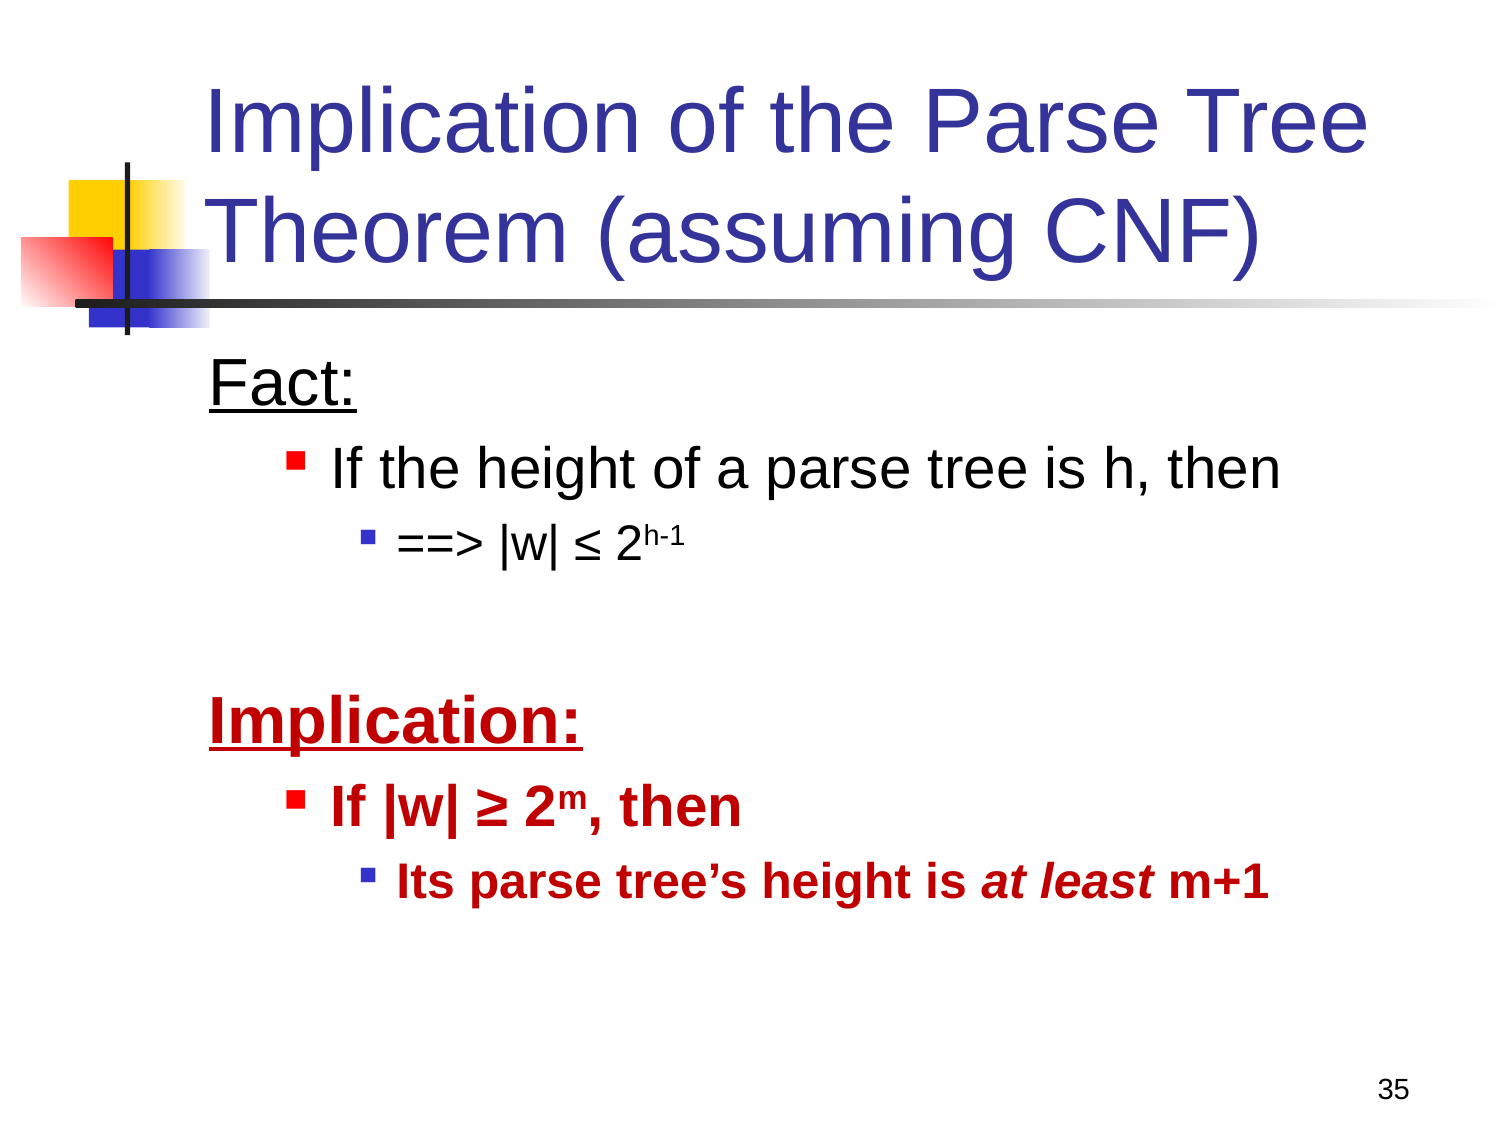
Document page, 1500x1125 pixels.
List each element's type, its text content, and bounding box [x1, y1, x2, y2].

list Fact: If the height of a parse tree is h, then ==> |w| ≤ 2h-1 Implication: If |w| ≥ 2m, then Its parse tree’s height is at least m+1 [193, 330, 1470, 1007]
title Implication of the Parse Tree Theorem (assuming CNF) [188, 101, 1468, 289]
slide_number 35 [1112, 1037, 1426, 1113]
